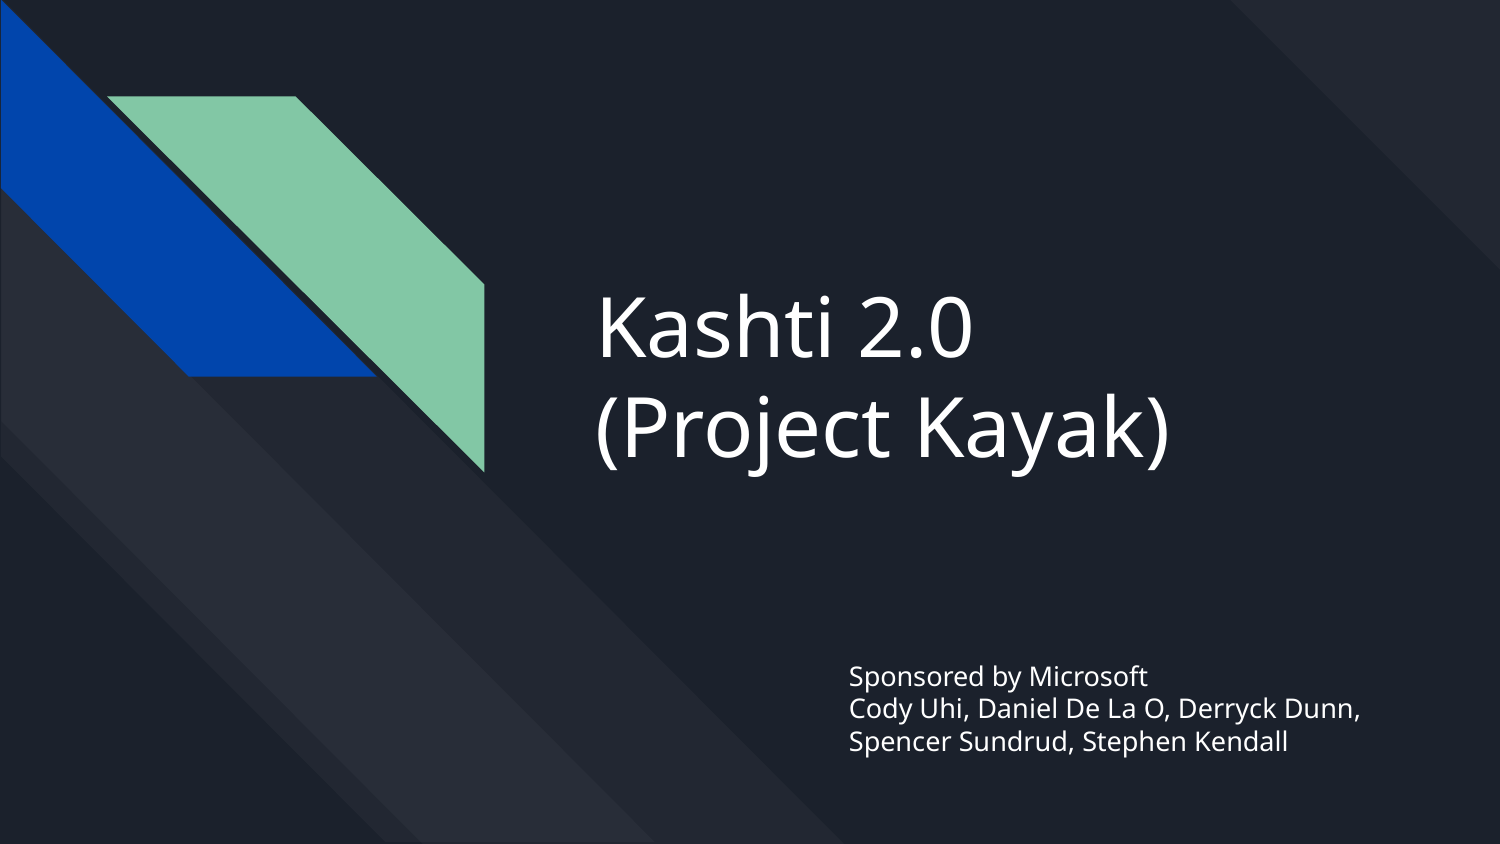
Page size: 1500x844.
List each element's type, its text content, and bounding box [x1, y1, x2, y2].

subtitle Sponsored by Microsoft Cody Uhi, Daniel De La O, Derryck Dunn, Spencer Sundrud, Stephen Kendall [833, 643, 1404, 727]
title Kashti 2.0 (Project Kayak) [580, 258, 1404, 518]
